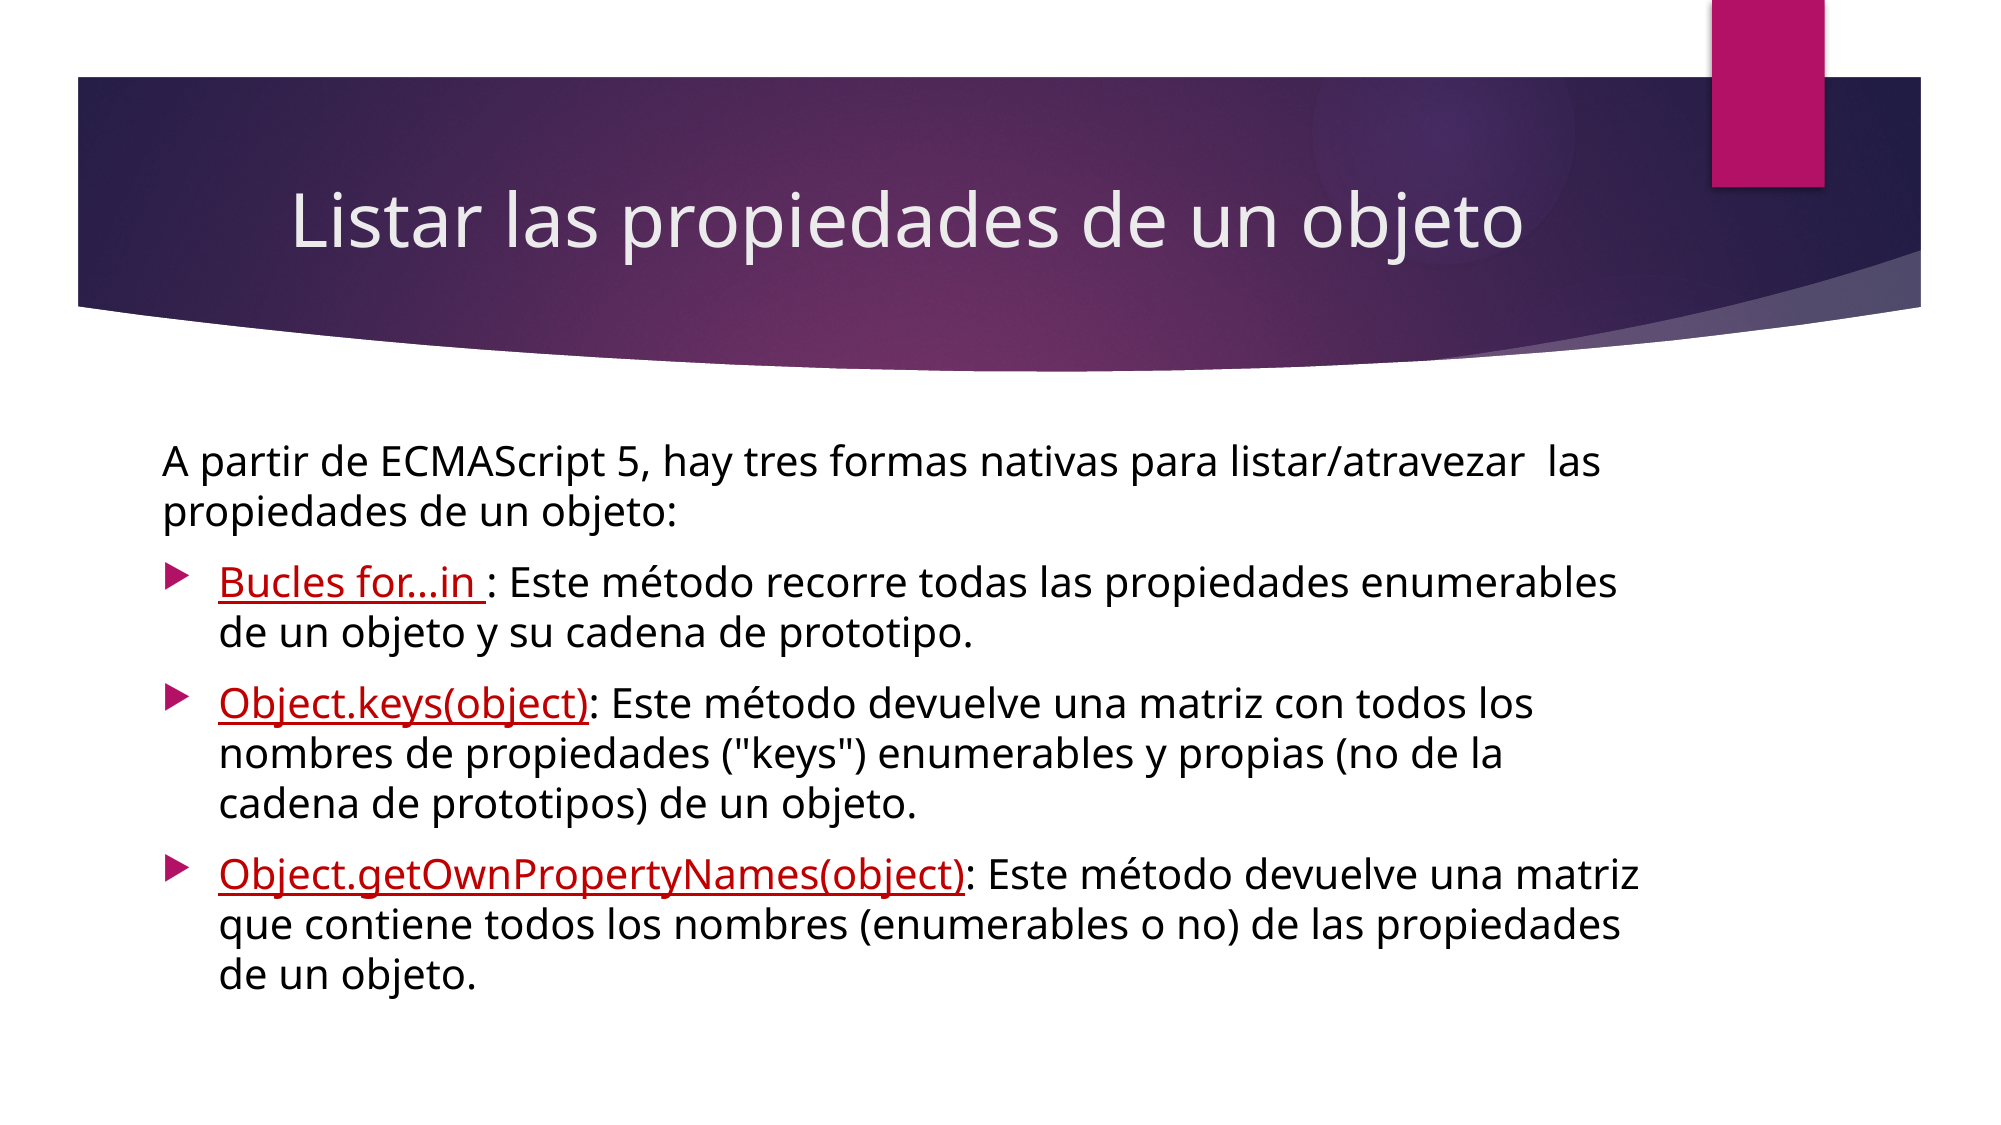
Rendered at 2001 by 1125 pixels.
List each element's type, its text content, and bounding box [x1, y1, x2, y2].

title Listar las propiedades de un objeto [189, 159, 1627, 276]
list A partir de ECMAScript 5, hay tres formas nativas para listar/atravezar las propiedades de un objeto: Bucles for…in : Este método recorre todas las propiedades enumerables de un objeto y su cadena de prototipo. Object.keys(object): Este método devuelve una matriz con todos los nombres de propiedades ("keys") enumerables y propias (no de la cadena de prototipos) de un objeto. Object.getOwnPropertyNames(object): Este método devuelve una matriz que contiene todos los nombres (enumerables o no) de las propiedades de un objeto. [146, 427, 1672, 1061]
